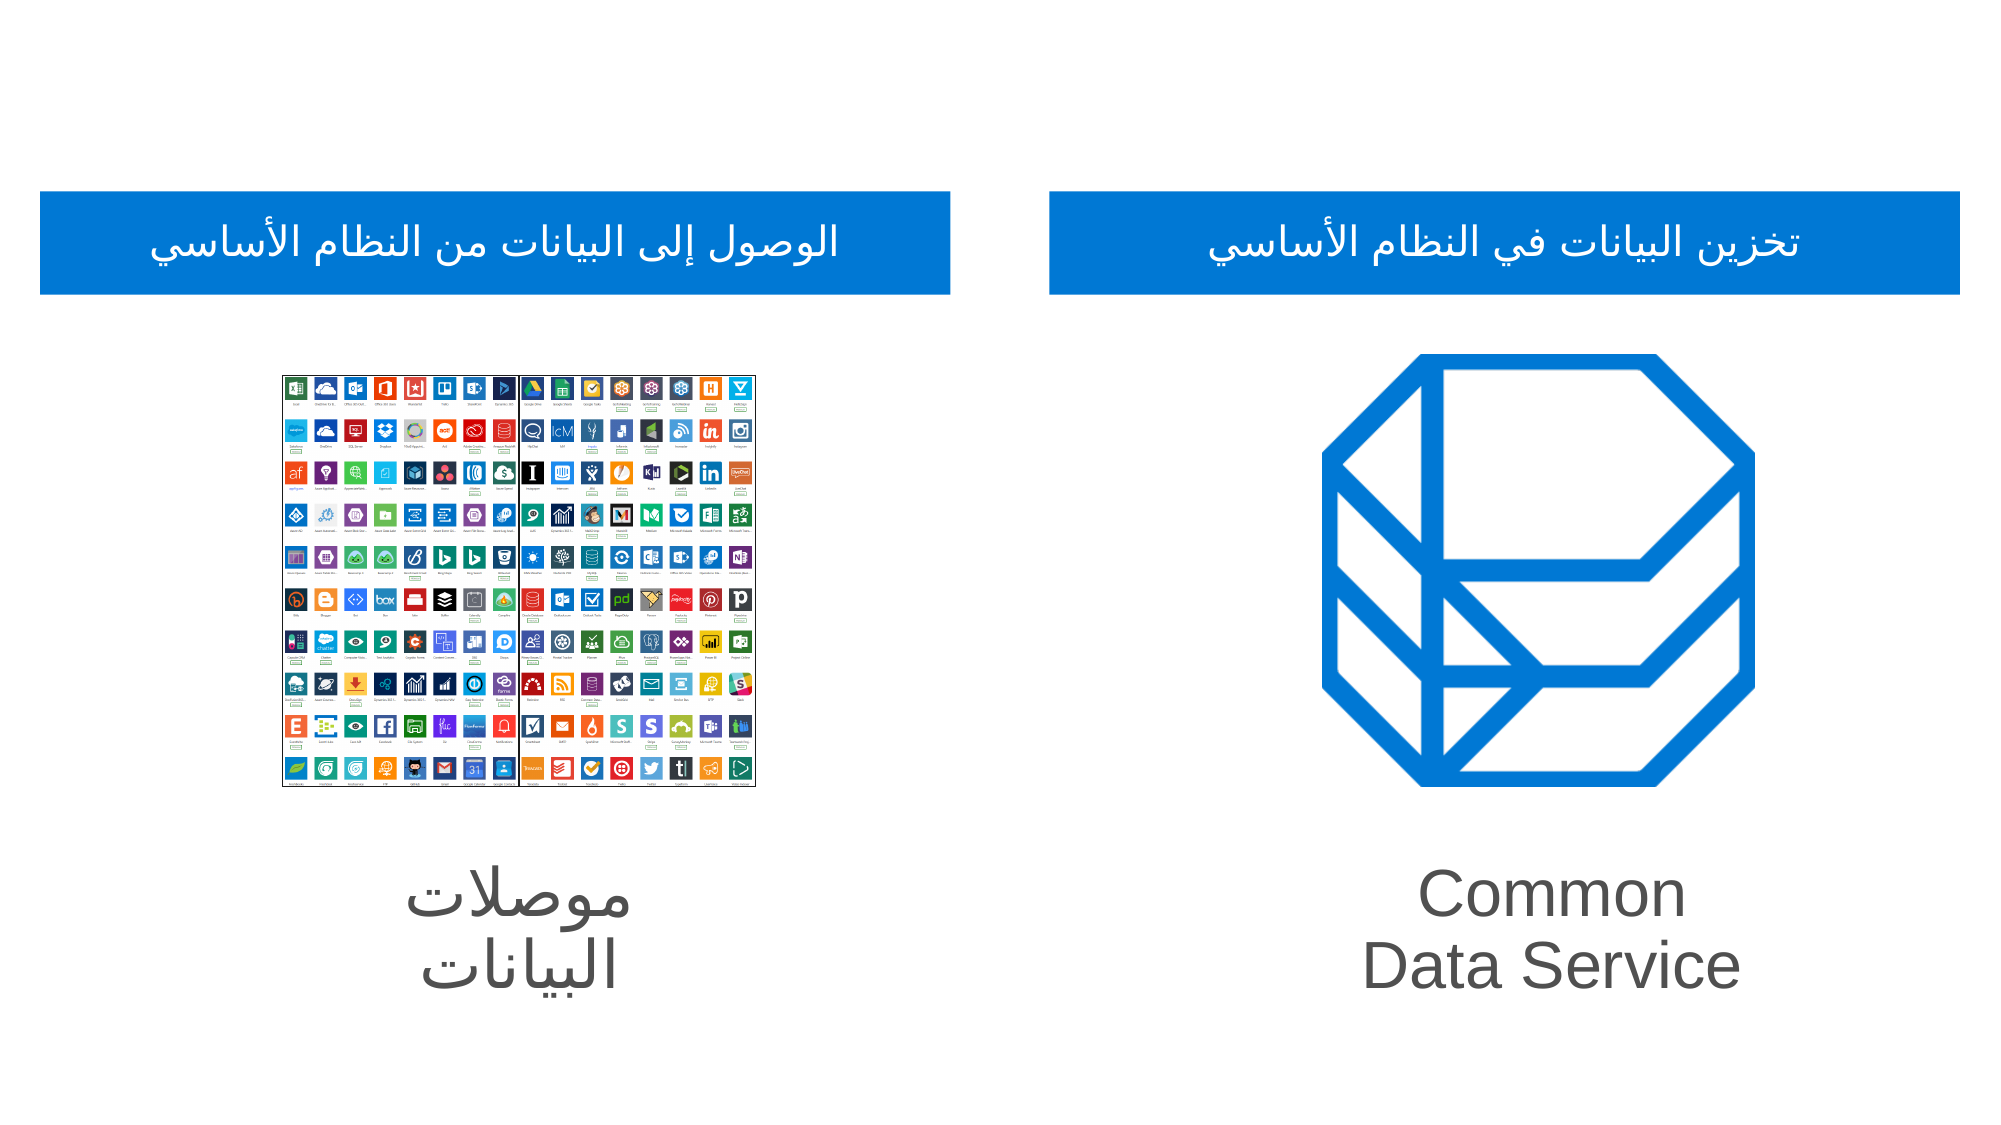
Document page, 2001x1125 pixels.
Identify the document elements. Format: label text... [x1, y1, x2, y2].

text_box تخزين البيانات في النظام الأساسي [1049, 191, 1961, 295]
text_box موصلات البيانات [377, 858, 662, 933]
text_box Common Data Service [1350, 858, 1755, 934]
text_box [282, 374, 757, 787]
text_box الوصول إلى البيانات من النظام الأساسي [39, 191, 951, 295]
picture [1321, 354, 1755, 787]
